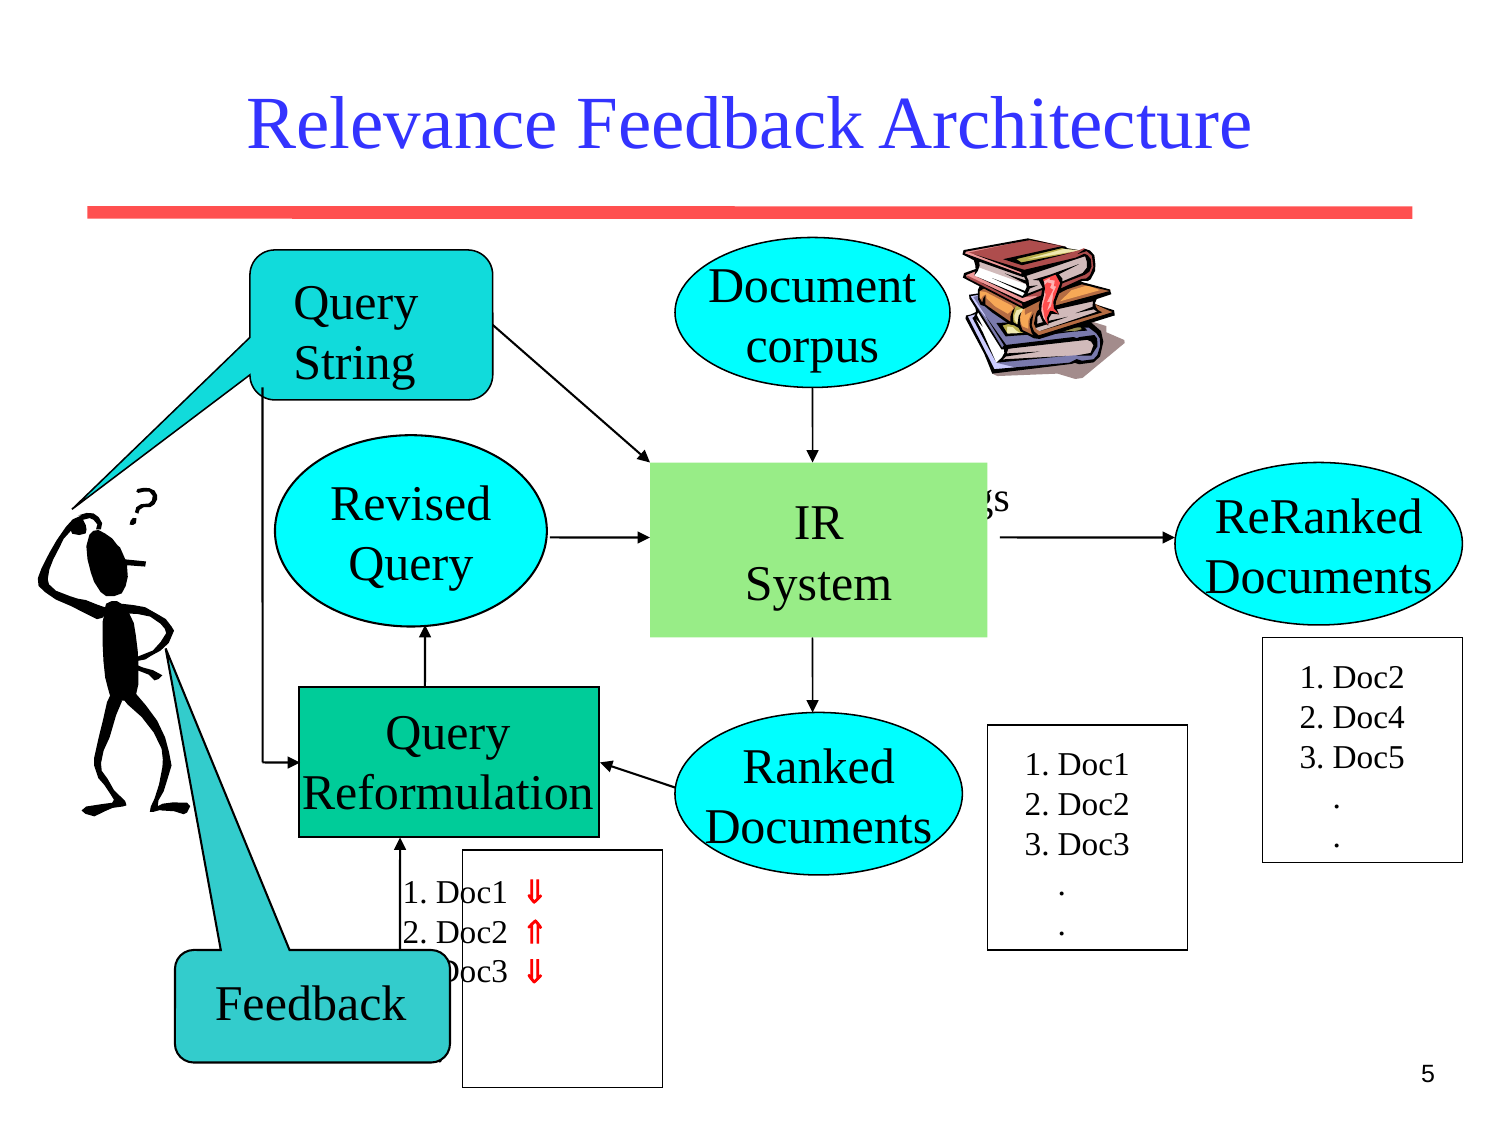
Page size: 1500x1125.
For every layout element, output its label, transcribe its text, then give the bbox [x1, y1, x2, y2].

text_box IR System [679, 462, 988, 635]
text_box [806, 387, 819, 463]
slide_number 5 [1137, 1050, 1450, 1125]
picture [37, 487, 191, 817]
text_box Document corpus [675, 237, 951, 388]
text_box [174, 849, 663, 1088]
title Relevance Feedback Architecture [112, 37, 1388, 200]
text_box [249, 249, 651, 463]
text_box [999, 462, 1463, 864]
picture [962, 237, 1127, 381]
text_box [262, 387, 676, 951]
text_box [679, 637, 1188, 951]
text_box Rankings [988, 462, 997, 528]
